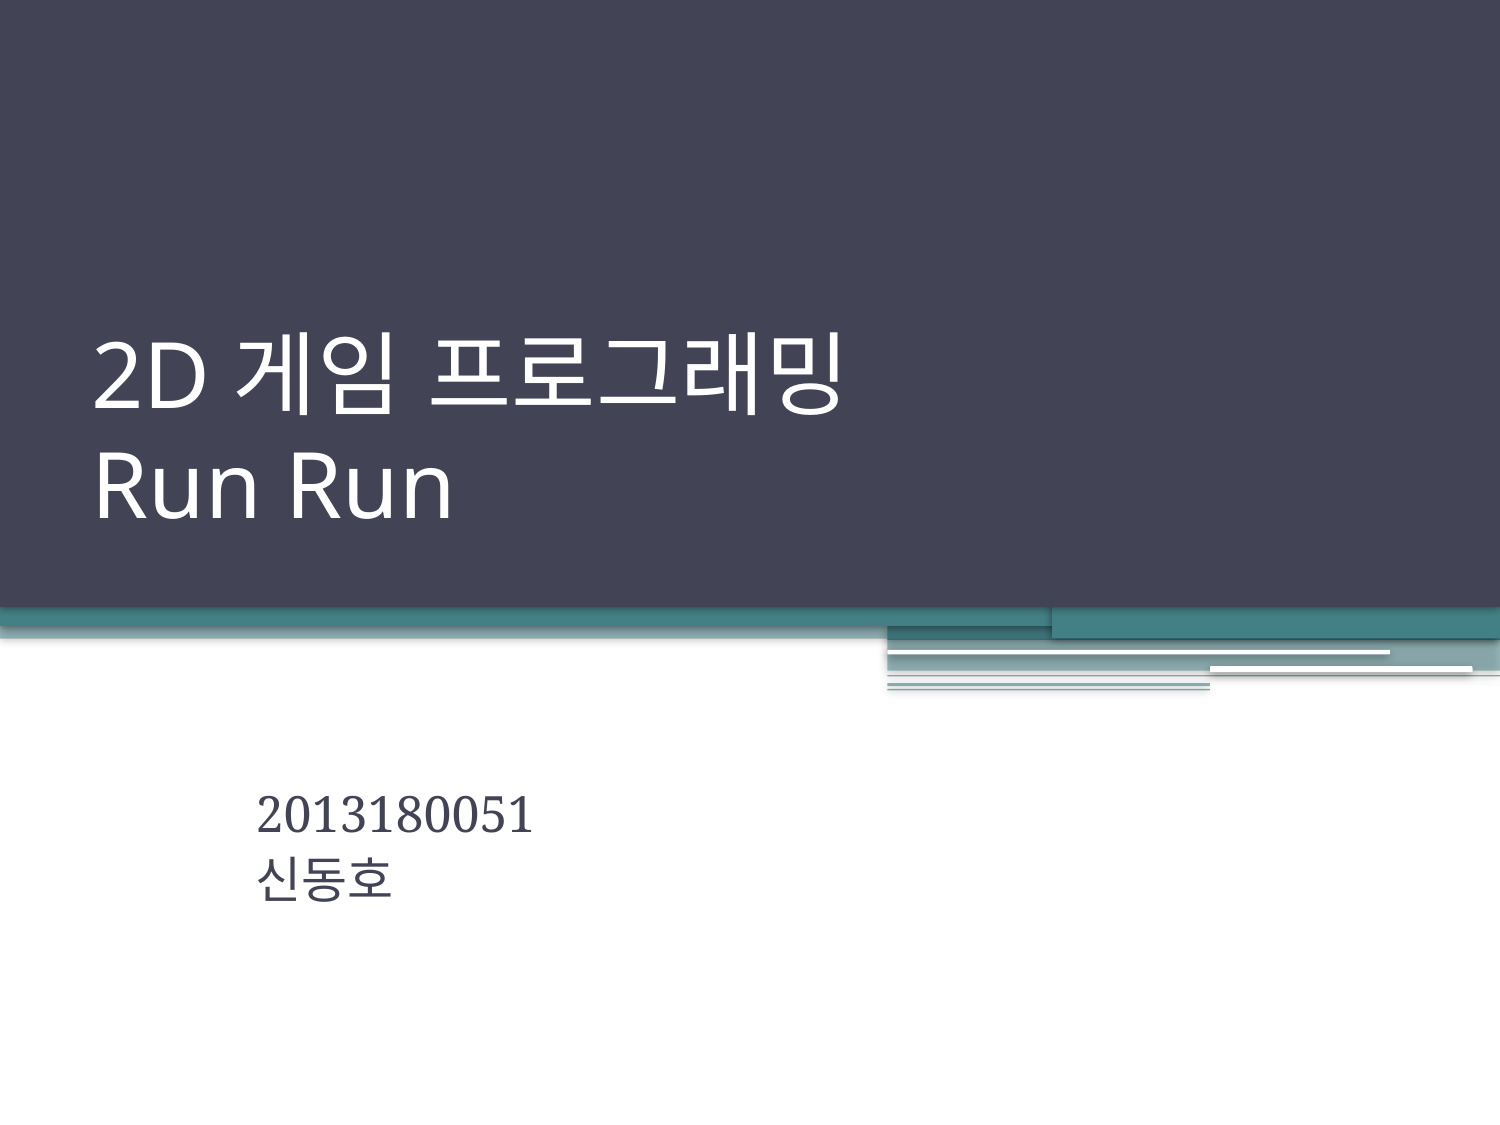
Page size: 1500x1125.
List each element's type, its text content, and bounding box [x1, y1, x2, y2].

subtitle 2013180051 신동호 [230, 775, 1446, 1063]
title 2D게임 프로그래밍 Run Run [76, 302, 1292, 545]
